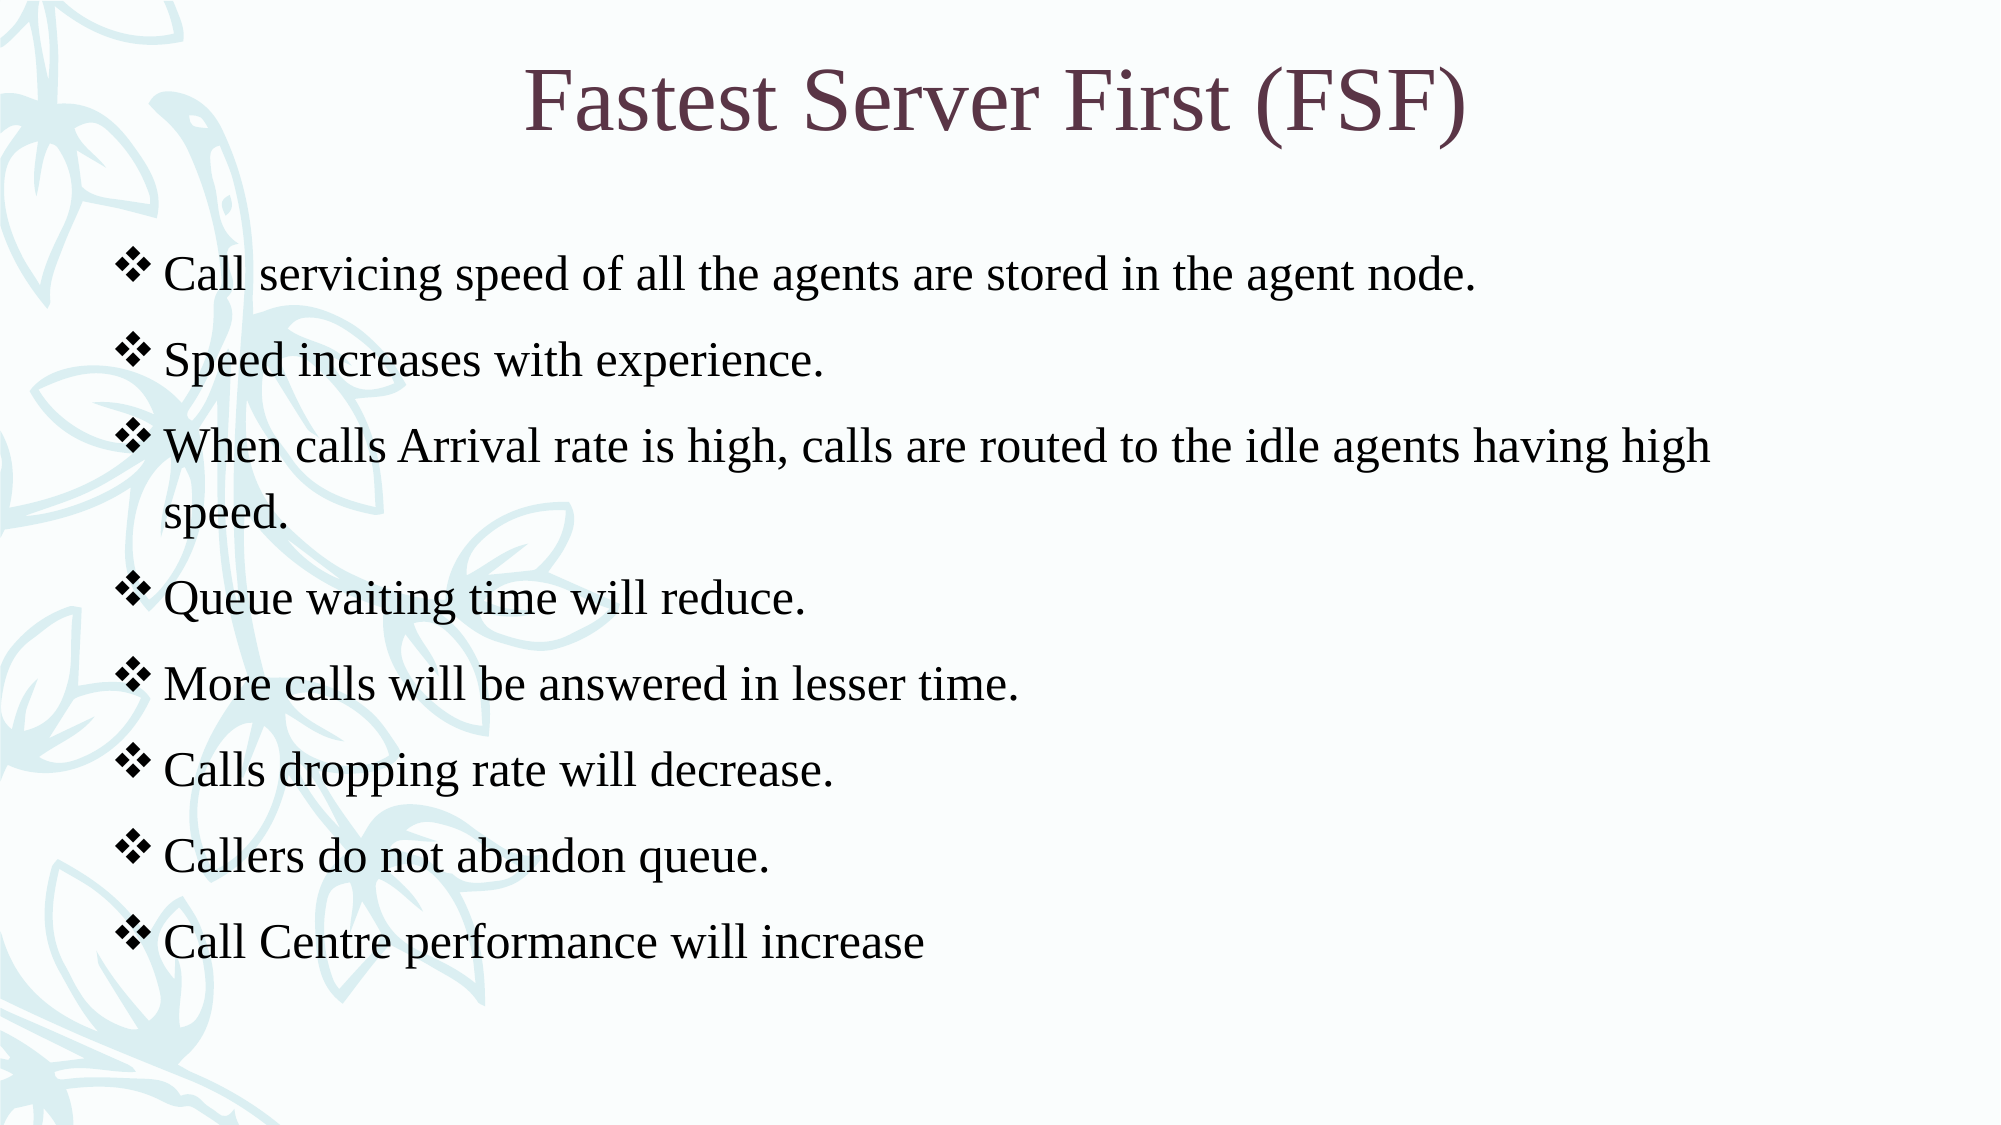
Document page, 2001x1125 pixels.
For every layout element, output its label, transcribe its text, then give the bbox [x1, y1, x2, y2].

text_box Fastest Server First (FSF) [96, 35, 1920, 204]
text_box Call servicing speed of all the agents are stored in the agent node. Speed increases with experience. When calls Arrival rate is high, calls are routed to the idle agents having high speed. Queue waiting time will reduce. More calls will be answered in lesser time. Calls dropping rate will decrease. Callers do not abandon queue. Call Centre performance will increase [96, 226, 1783, 1021]
